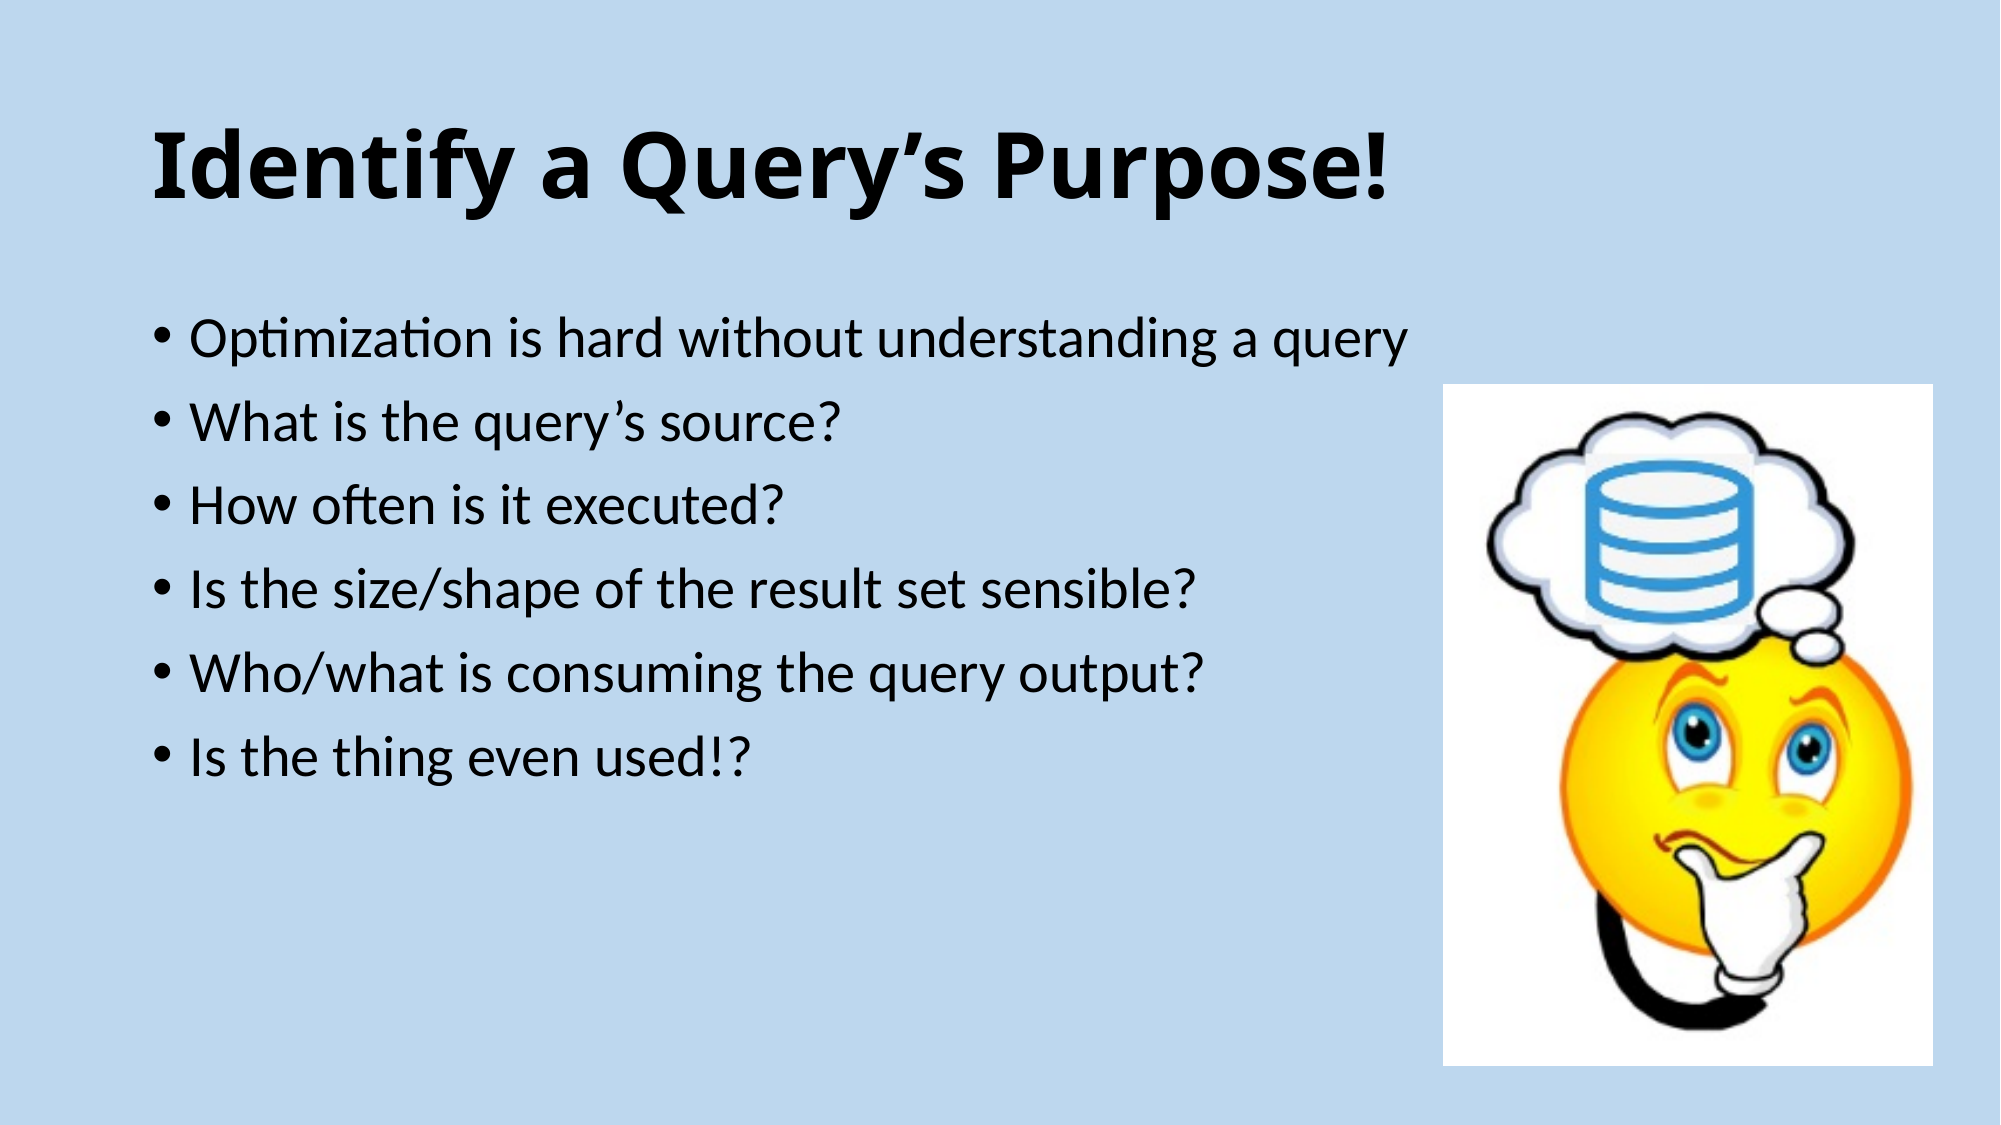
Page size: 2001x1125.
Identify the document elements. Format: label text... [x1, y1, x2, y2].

list Optimization is hard without understanding a query What is the query’s source? How often is it executed? Is the size/shape of the result set sensible? Who/what is consuming the query output? Is the thing even used!? [137, 299, 1863, 1014]
title Identify a Query’s Purpose! [137, 59, 1863, 278]
picture [1443, 384, 1933, 1066]
